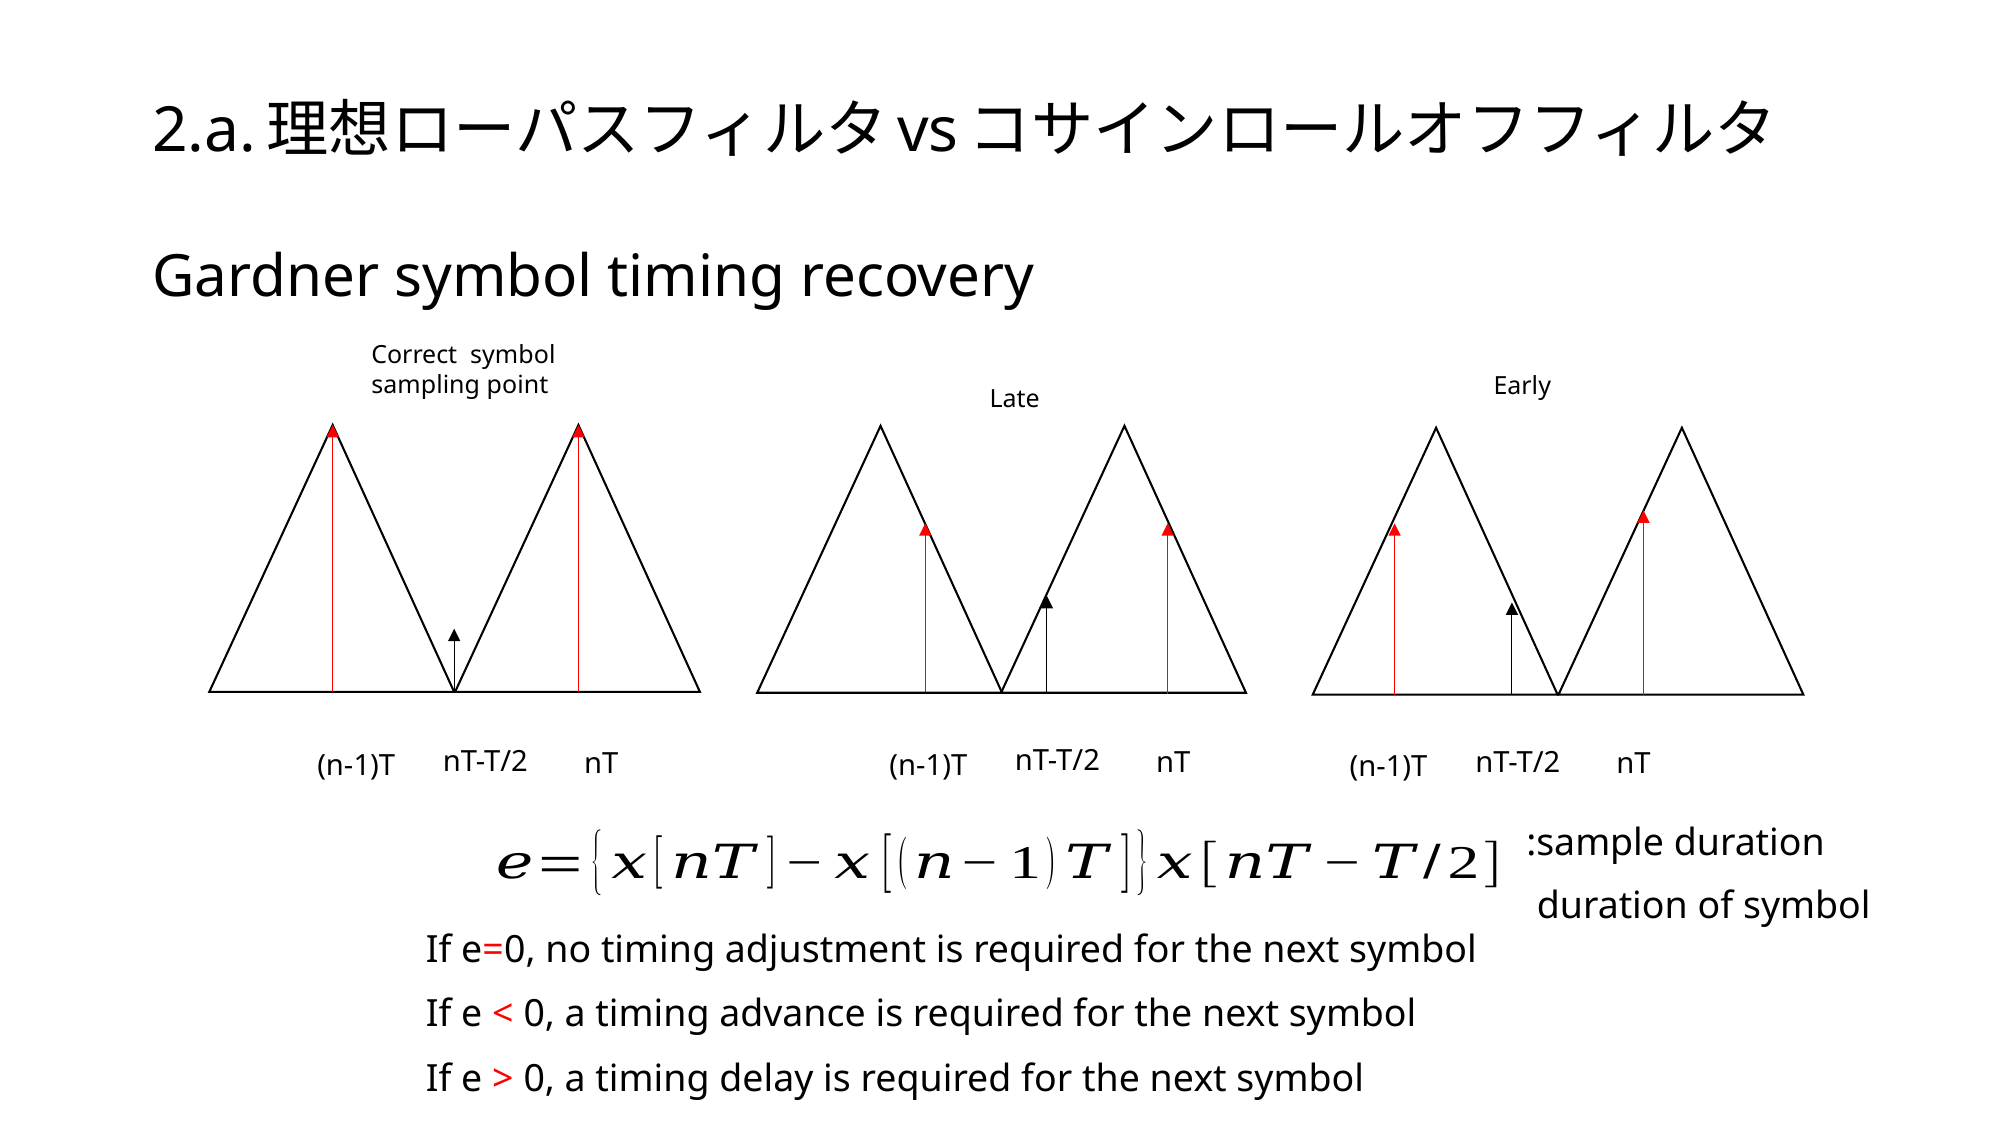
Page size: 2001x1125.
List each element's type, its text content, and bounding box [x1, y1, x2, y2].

text_box Correct symbol sampling point [356, 331, 635, 406]
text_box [455, 424, 700, 692]
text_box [757, 425, 1001, 693]
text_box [1001, 425, 1246, 695]
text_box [1334, 735, 1718, 791]
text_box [874, 734, 1257, 790]
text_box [1558, 427, 1804, 695]
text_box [302, 735, 685, 790]
text_box If e < 0, a timing advance is required for the next symbol [411, 981, 1589, 1042]
text_box Late [974, 375, 1253, 421]
text_box If e=0, no timing adjustment is required for the next symbol [411, 917, 1589, 977]
list Gardner symbol timing recovery [137, 238, 1863, 953]
text_box If e > 0, a timing delay is required for the next symbol [411, 1046, 1589, 1107]
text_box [209, 424, 455, 692]
text_box Early [1478, 362, 1757, 407]
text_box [1312, 427, 1558, 695]
